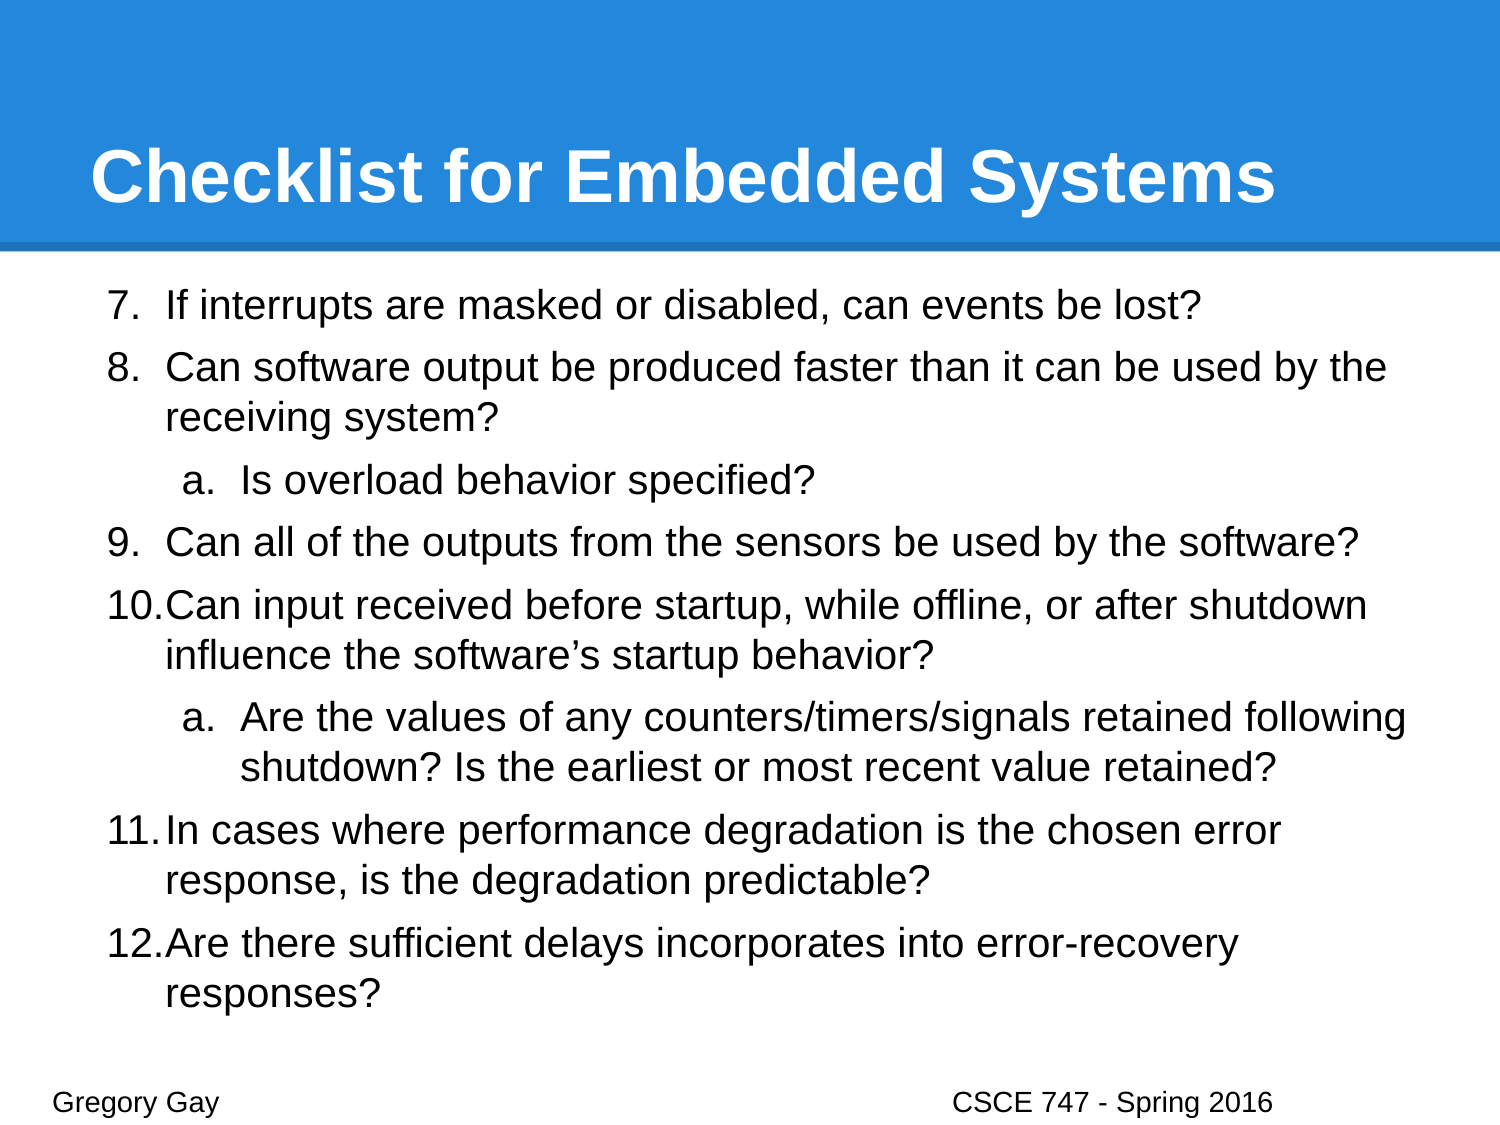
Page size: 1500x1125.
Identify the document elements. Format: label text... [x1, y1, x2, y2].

text_box Gregory Gay CSCE 747 - Spring 2016 32 [37, 1068, 1463, 1114]
list If interrupts are masked or disabled, can events be lost? Can software output be produced faster than it can be used by the receiving system? Is overload behavior specified? Can all of the outputs from the sensors be used by the software? Can input received before startup, while offline, or after shutdown influence the software’s startup behavior? Are the values of any counters/timers/signals retained following shutdown? Is the earliest or most recent value retained? In cases where performance degradation is the chosen error response, is the degradation predictable? Are there sufficient delays incorporates into error-recovery responses? [75, 262, 1425, 1068]
title Checklist for Embedded Systems [75, 45, 1425, 233]
